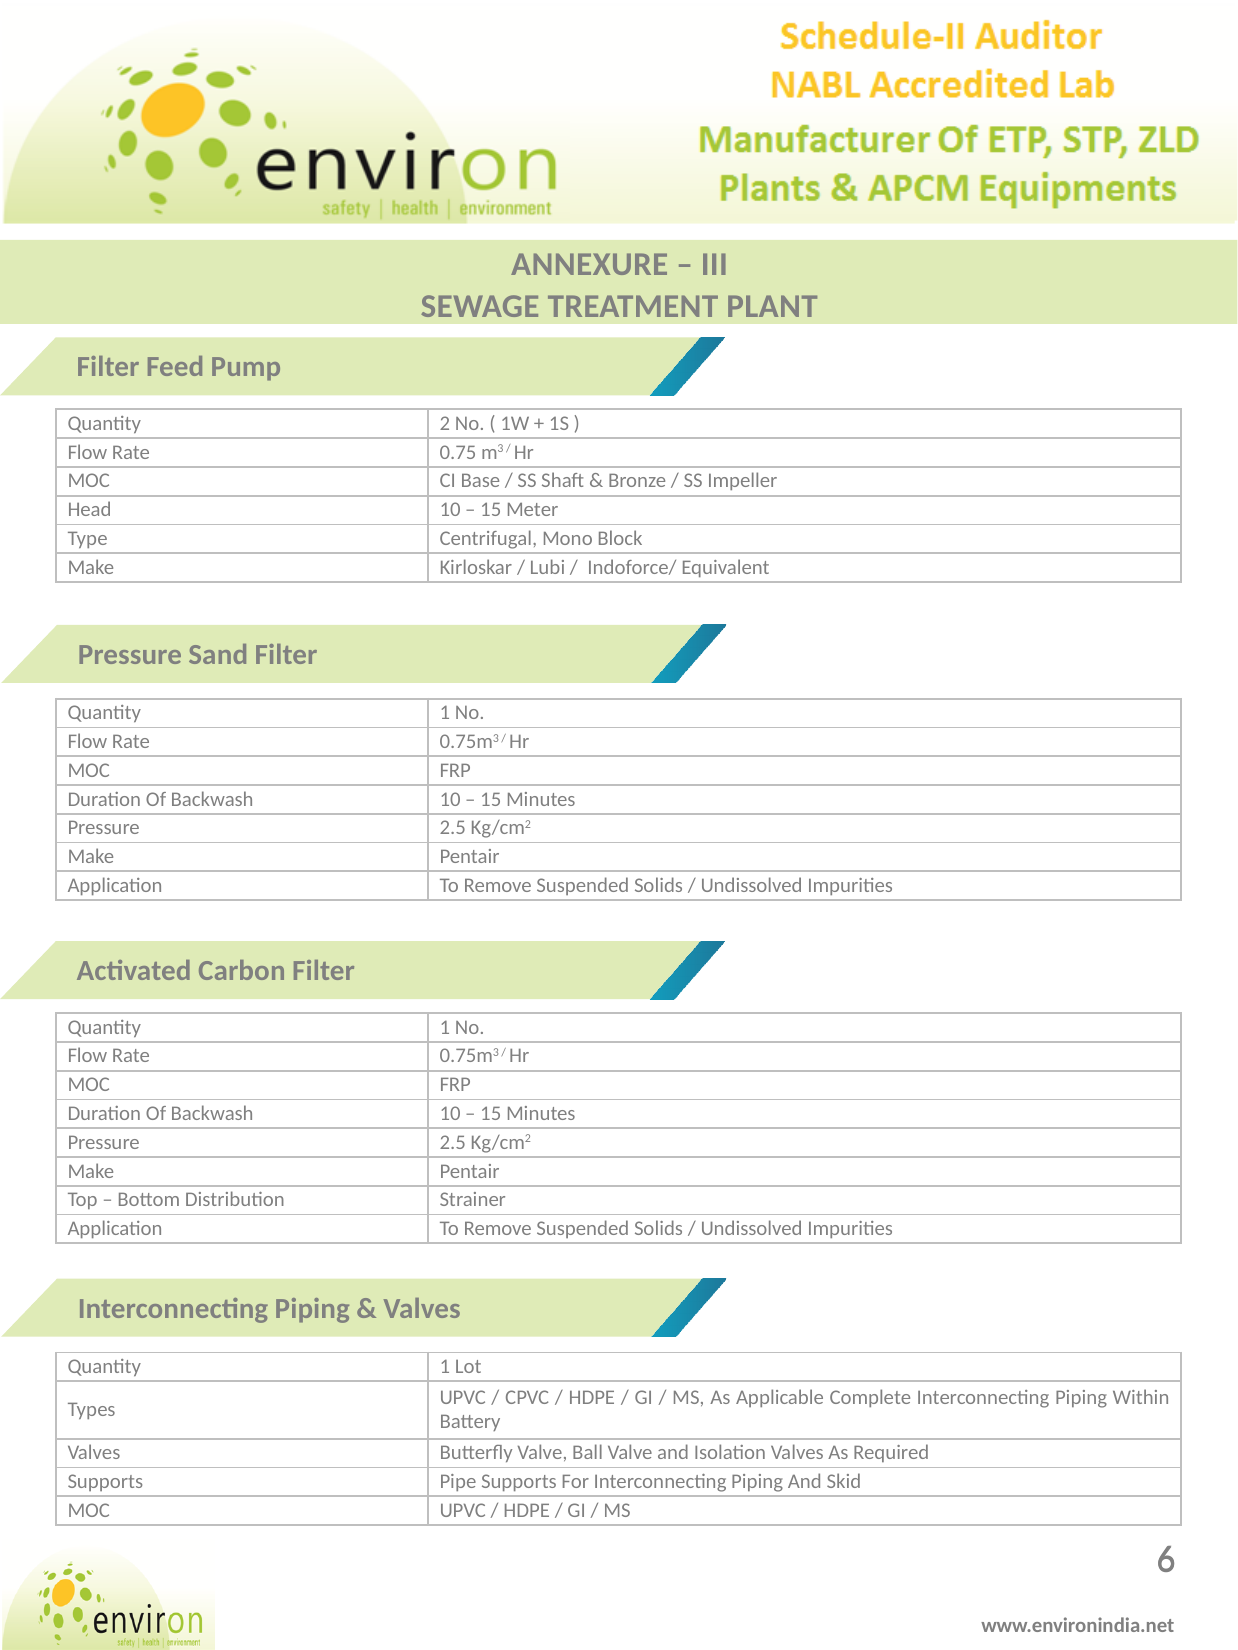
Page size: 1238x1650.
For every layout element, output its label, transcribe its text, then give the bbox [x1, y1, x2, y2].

table_cell Butterfly Valve, Ball Valve and Isolation Valves As Required [429, 1440, 1180, 1467]
table_cell Pentair [429, 843, 1180, 870]
table_cell Top – Bottom Distribution [57, 1187, 427, 1214]
text_box [0, 324, 1238, 1650]
table_cell FRP [429, 757, 1180, 784]
text_box [1, 624, 651, 683]
table_cell Centrifugal, Mono Block [429, 525, 1180, 552]
table_cell 2.5 Kg/cm2 [429, 815, 1180, 842]
table_cell Flow Rate [57, 439, 427, 466]
table_cell 0.75m3 / Hr [429, 1043, 1180, 1070]
table_cell Pressure [57, 815, 427, 842]
text_box [651, 624, 727, 683]
table_cell MOC [57, 757, 427, 784]
table_cell Valves [57, 1440, 427, 1467]
table_cell Flow Rate [57, 1043, 427, 1070]
table_header 1 No. [429, 700, 1180, 727]
text_box [651, 1278, 727, 1337]
table_header Quantity [57, 410, 427, 437]
table_cell Pressure [57, 1129, 427, 1156]
text_box [649, 941, 725, 1000]
table_cell Head [57, 497, 427, 524]
table_cell MOC [57, 1072, 427, 1099]
table_cell Make [57, 843, 427, 870]
table_cell Application [57, 1215, 427, 1242]
table_header 1 Lot [429, 1353, 1180, 1380]
table_header 1 No. [429, 1014, 1180, 1041]
table_cell 0.75 m3 / Hr [429, 439, 1180, 466]
table_cell MOC [57, 468, 427, 495]
table_cell Application [57, 872, 427, 899]
table_cell Pipe Supports For Interconnecting Piping And Skid [429, 1468, 1180, 1495]
text_box [1, 1278, 651, 1337]
table_cell 2.5 Kg/cm2 [429, 1129, 1180, 1156]
table_cell CI Base / SS Shaft & Bronze / SS Impeller [429, 468, 1180, 495]
text_box Filter Feed Pump [74, 345, 627, 383]
table_cell 0.75m3 / Hr [429, 728, 1180, 755]
table_cell Make [57, 1158, 427, 1185]
table_cell Strainer [429, 1187, 1180, 1214]
table_header Quantity [57, 1353, 427, 1380]
text_box www.environindia.net [981, 1610, 1219, 1638]
table_header Quantity [57, 1014, 427, 1041]
text_box Interconnecting Piping & Valves [75, 1286, 628, 1324]
text_box 6 [890, 1534, 1176, 1580]
table_cell To Remove Suspended Solids / Undissolved Impurities [429, 1215, 1180, 1242]
table_cell 10 – 15 Minutes [429, 1100, 1180, 1127]
table_cell MOC [57, 1497, 427, 1524]
picture [0, 1537, 215, 1650]
table_cell UPVC / HDPE / GI / MS [429, 1497, 1180, 1524]
table_cell Duration Of Backwash [57, 786, 427, 813]
text_box [0, 337, 649, 396]
table_cell Kirloskar / Lubi / Indoforce/ Equivalent [429, 554, 1180, 581]
table_cell 10 – 15 Minutes [429, 786, 1180, 813]
table_cell Type [57, 525, 427, 552]
table_cell Make [57, 554, 427, 581]
table_cell Duration Of Backwash [57, 1100, 427, 1127]
table_header Quantity [57, 700, 427, 727]
table_cell 10 – 15 Meter [429, 497, 1180, 524]
text_box Pressure Sand Filter [75, 633, 628, 671]
table_cell Flow Rate [57, 728, 427, 755]
picture [0, 0, 1238, 236]
text_box ANNEXURE – III SEWAGE TREATMENT PLANT [0, 242, 1238, 324]
text_box [0, 941, 649, 1000]
table_cell Types [57, 1382, 427, 1438]
table_cell To Remove Suspended Solids / Undissolved Impurities [429, 872, 1180, 899]
table_cell Supports [57, 1468, 427, 1495]
table_header 2 No. ( 1W + 1S ) [429, 410, 1180, 437]
text_box Activated Carbon Filter [74, 949, 627, 987]
table_cell Pentair [429, 1158, 1180, 1185]
text_box [649, 337, 725, 396]
table_cell FRP [429, 1072, 1180, 1099]
table_cell UPVC / CPVC / HDPE / GI / MS, As Applicable Complete Interconnecting Piping Within Battery [429, 1382, 1180, 1438]
